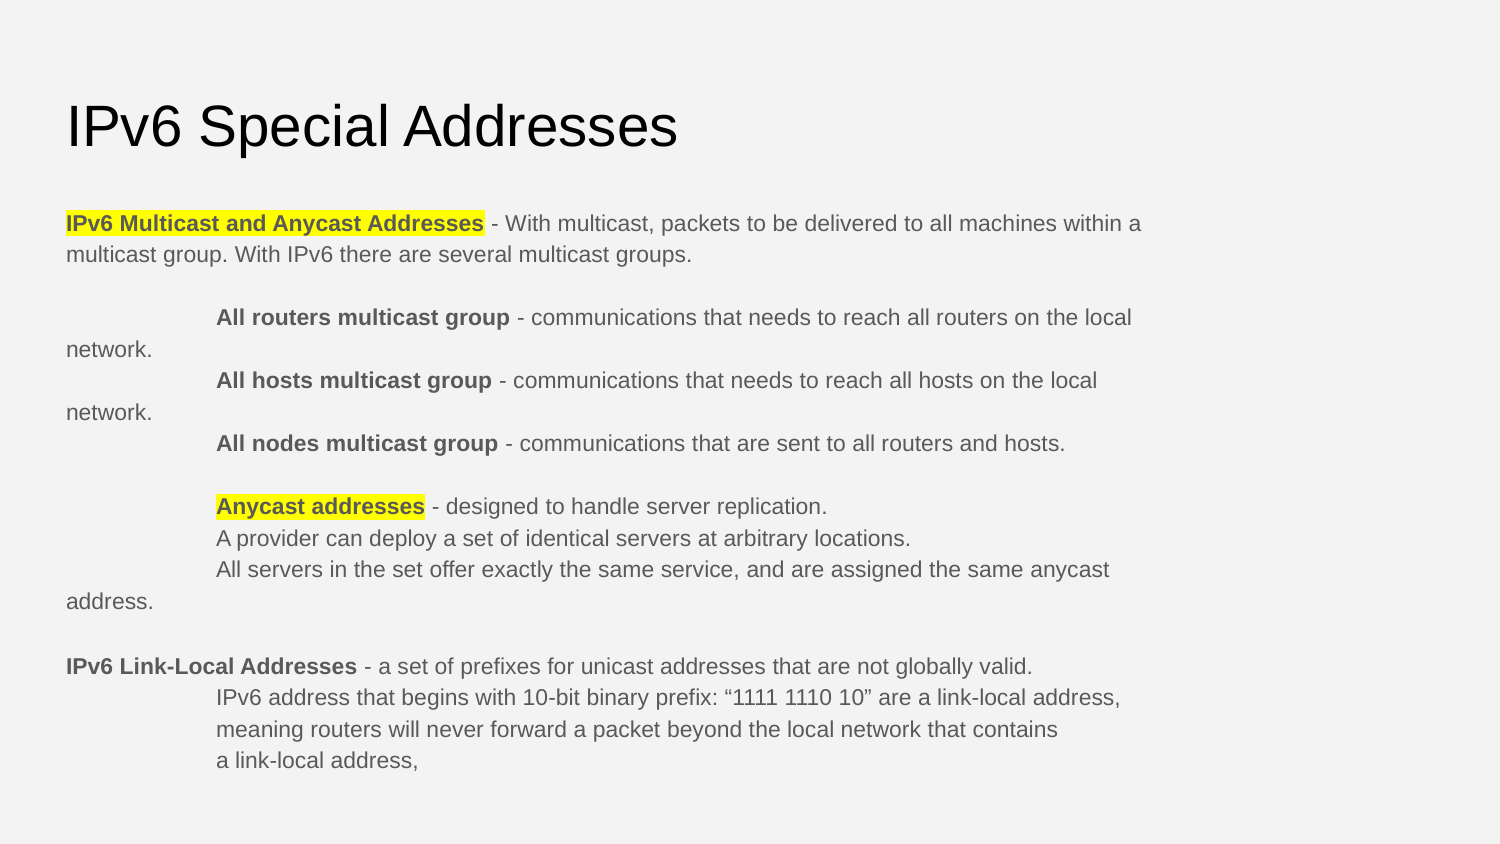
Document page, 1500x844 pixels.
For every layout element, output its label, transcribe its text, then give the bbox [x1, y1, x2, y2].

list IPv6 Multicast and Anycast Addresses - With multicast, packets to be delivered to all machines within a multicast group. With IPv6 there are several multicast groups. All routers multicast group - communications that needs to reach all routers on the local network. All hosts multicast group - communications that needs to reach all hosts on the local network. All nodes multicast group - communications that are sent to all routers and hosts. Anycast addresses - designed to handle server replication. A provider can deploy a set of identical servers at arbitrary locations. All servers in the set offer exactly the same service, and are assigned the same anycast address. IPv6 Link-Local Addresses - a set of prefixes for unicast addresses that are not globally valid. IPv6 address that begins with 10-bit binary prefix: “1111 1110 10” are a link-local address, meaning routers will never forward a packet beyond the local network that contains a link-local address, [51, 189, 1175, 750]
title IPv6 Special Addresses [51, 72, 1449, 167]
